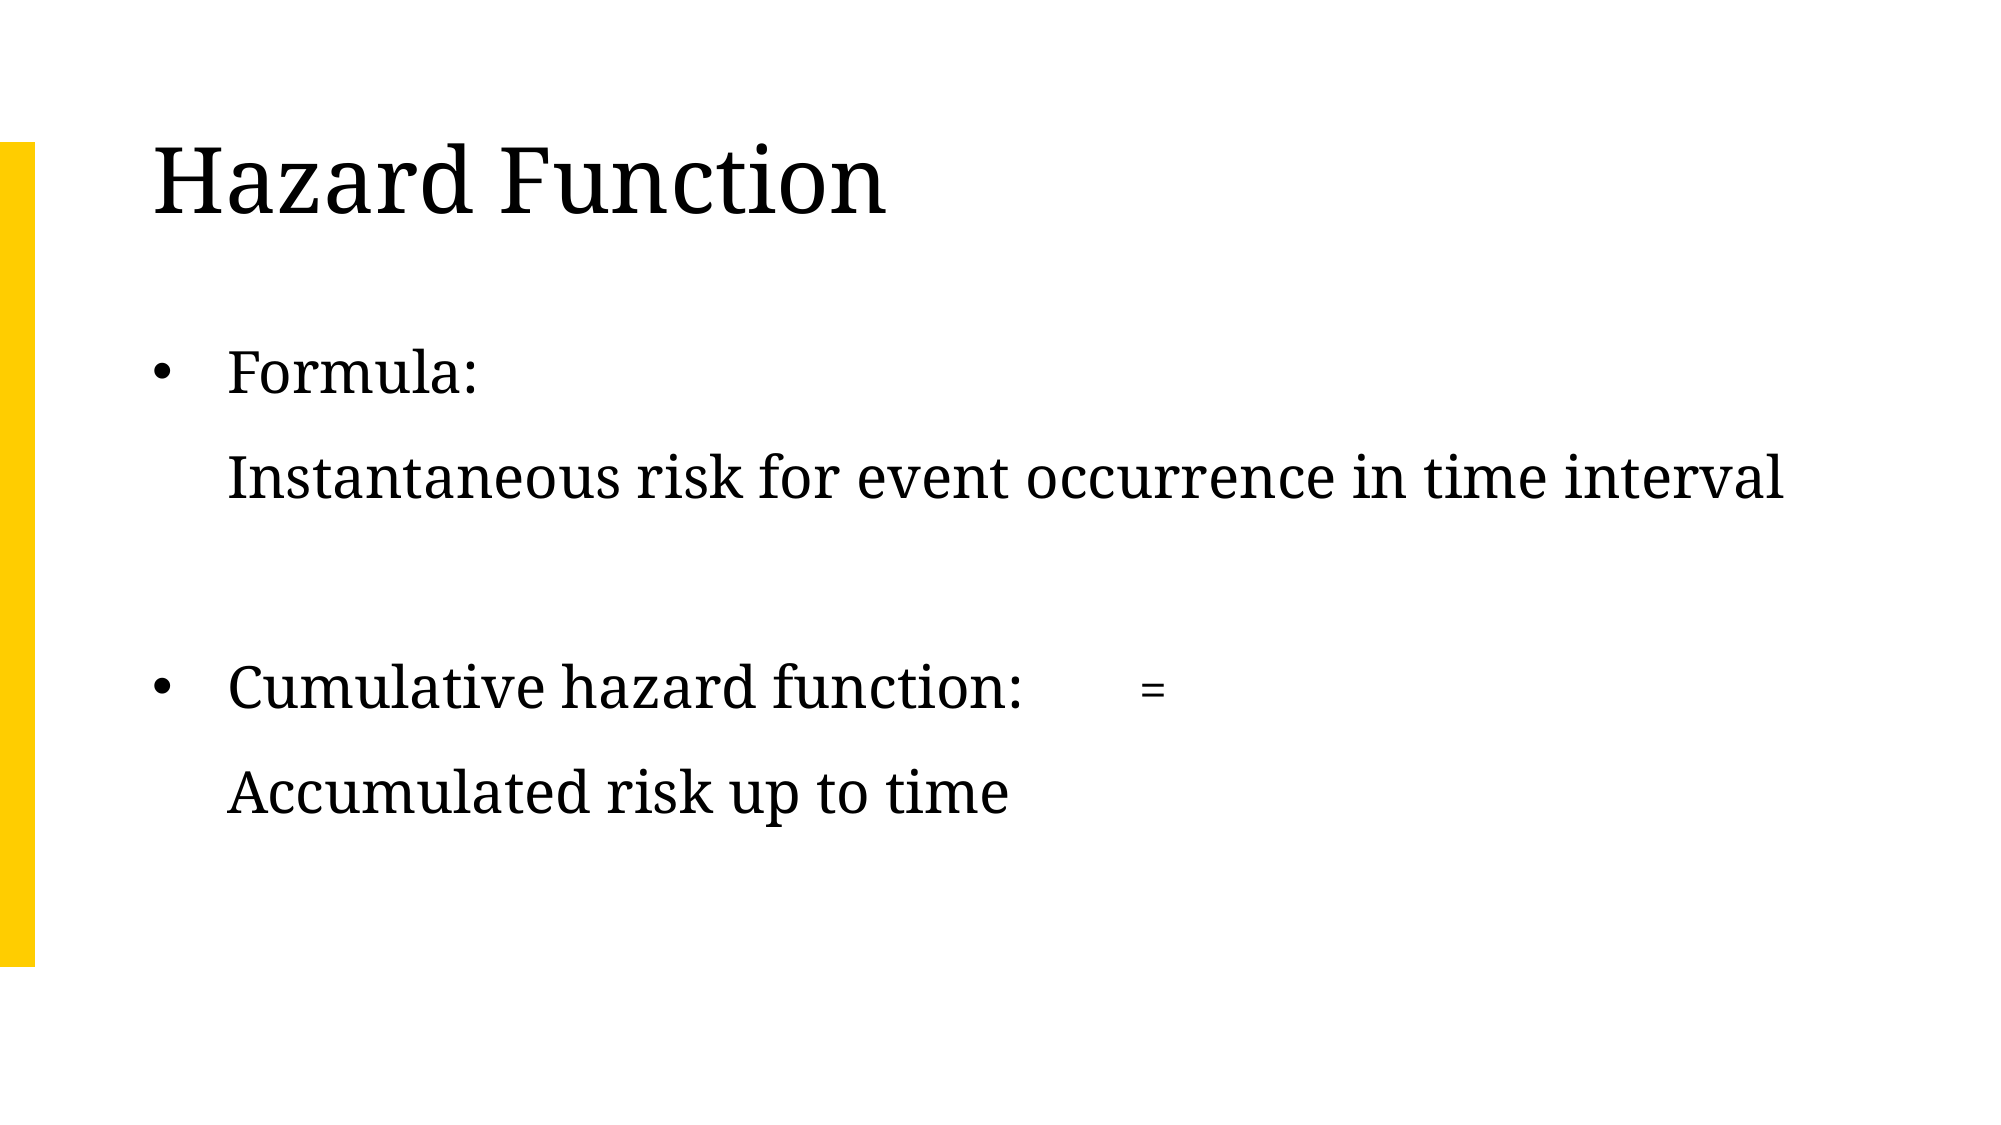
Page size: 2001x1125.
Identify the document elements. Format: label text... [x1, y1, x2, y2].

picture [0, 142, 35, 967]
title Hazard Function [137, 75, 1863, 293]
